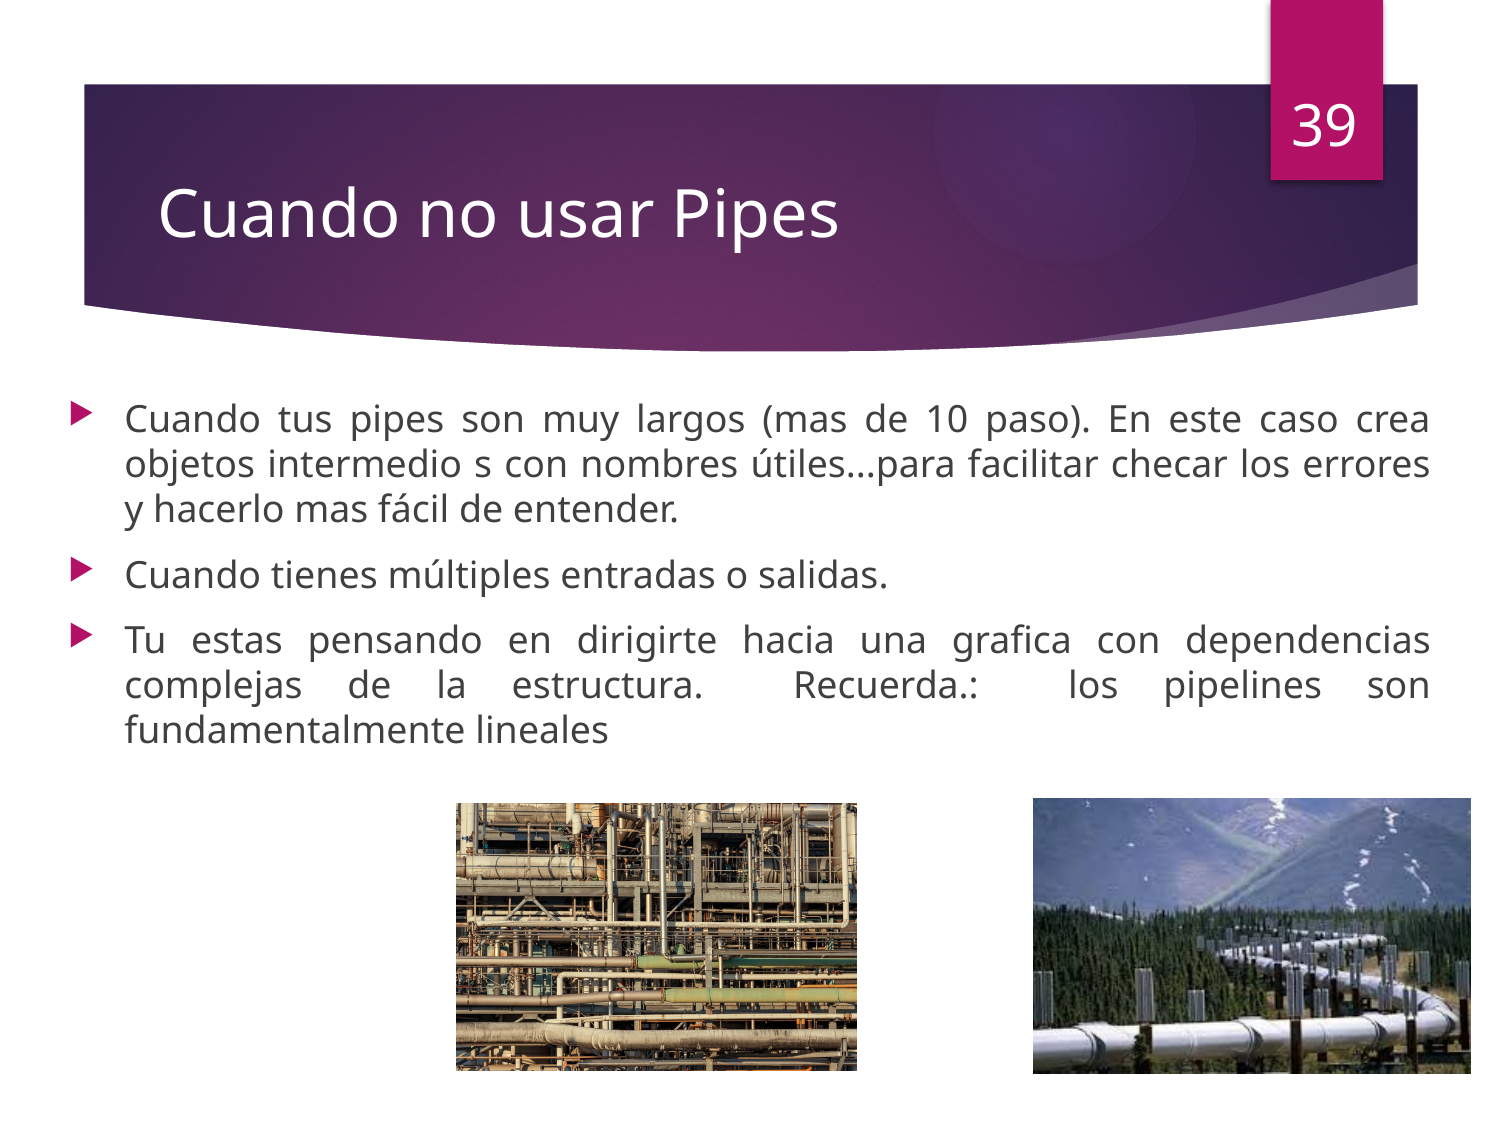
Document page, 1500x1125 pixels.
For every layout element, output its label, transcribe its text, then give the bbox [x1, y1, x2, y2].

picture [456, 803, 857, 1071]
title Cuando no usar Pipes [142, 152, 1183, 269]
slide_number 39 [1259, 48, 1390, 175]
picture [1033, 798, 1471, 1074]
list Cuando tus pipes son muy largos (mas de 10 paso). En este caso crea objetos intermedio s con nombres útiles...para facilitar checar los errores y hacerlo mas fácil de entender. Cuando tienes múltiples entradas o salidas. Tu estas pensando en dirigirte hacia una grafica con dependencias complejas de la estructura. Recuerda.: los pipelines son fundamentalmente lineales [53, 387, 1447, 1125]
